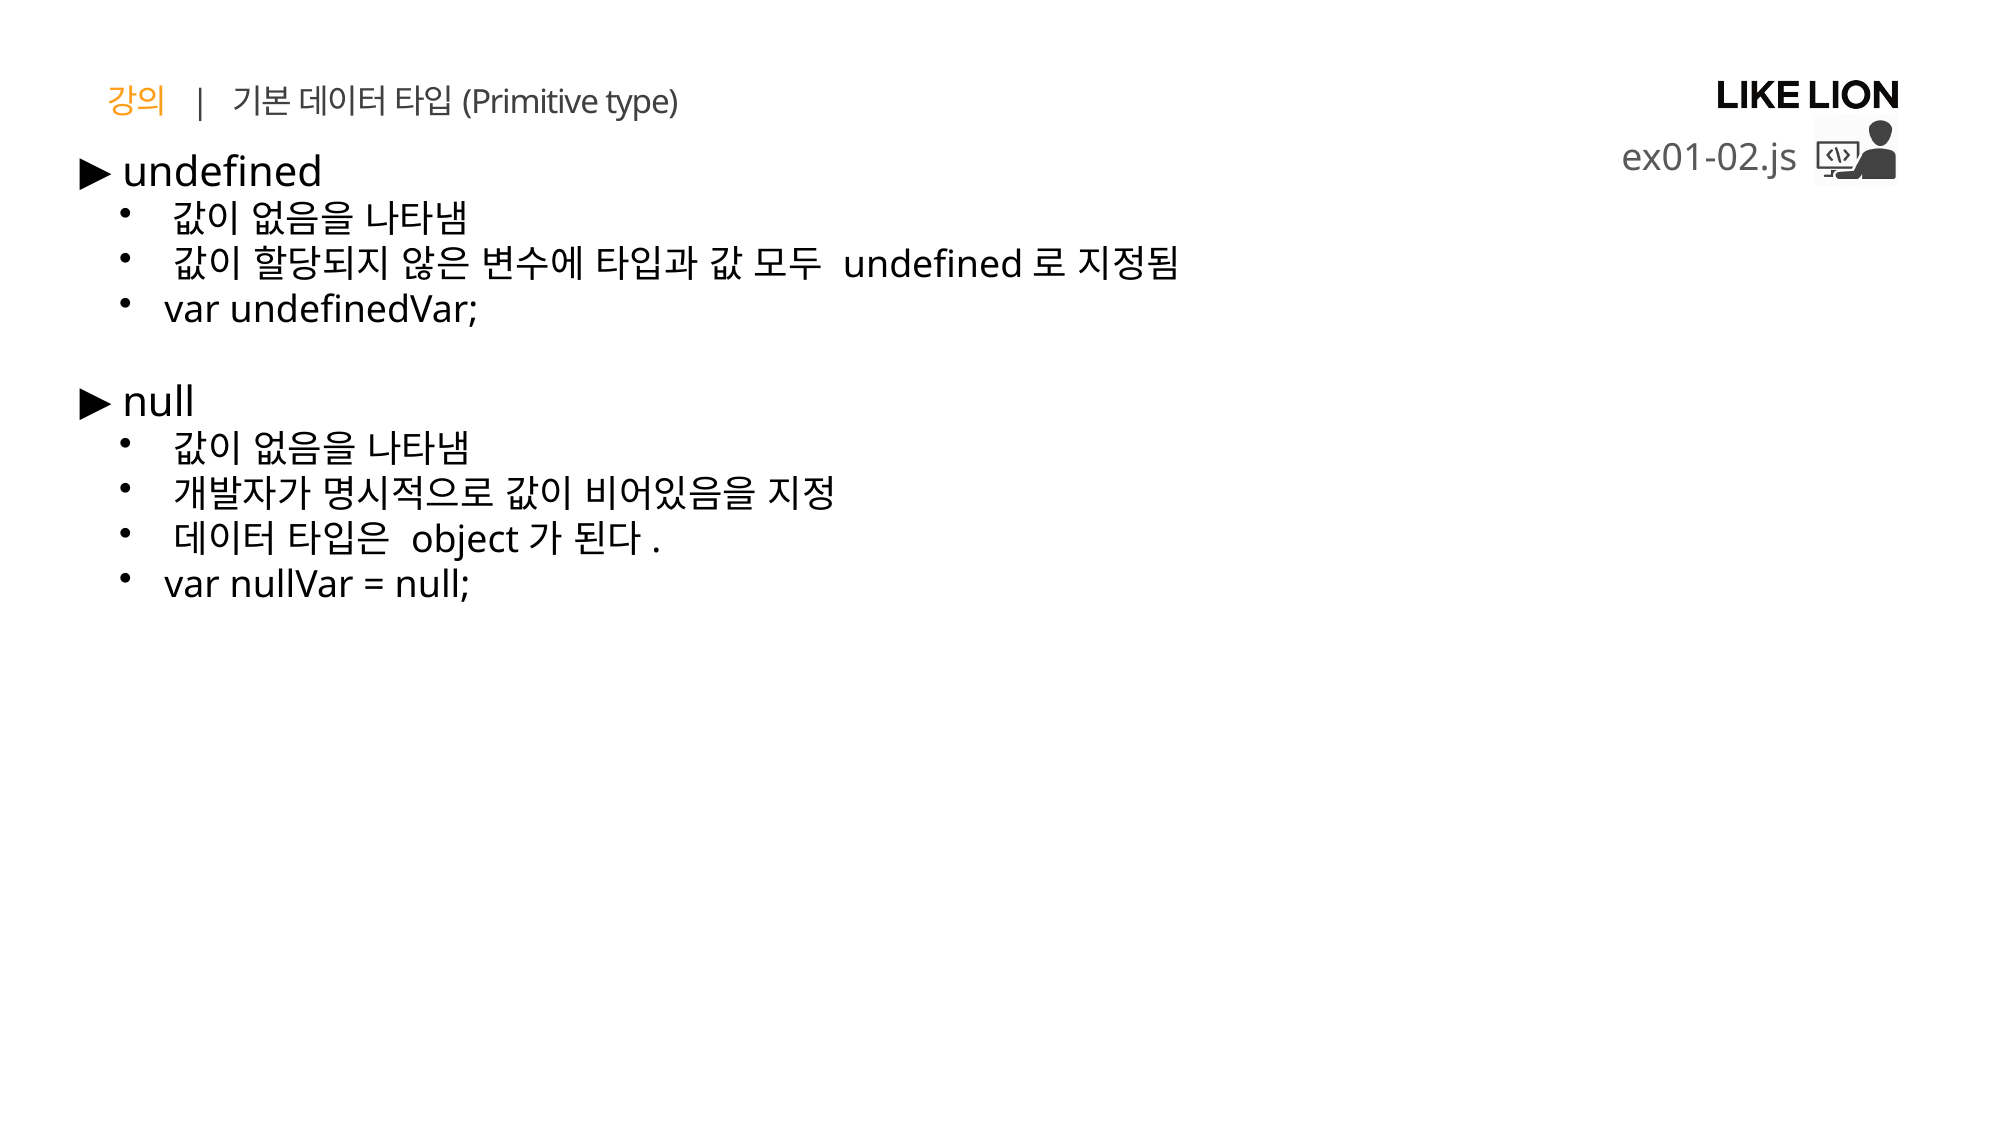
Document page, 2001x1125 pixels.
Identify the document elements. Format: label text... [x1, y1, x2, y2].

picture [1814, 113, 1898, 186]
picture [1718, 80, 1898, 109]
text_box 강의 | 기본 데이터 타입(Primitive type) [92, 72, 866, 128]
text_box ex01-02.js [1424, 125, 1812, 186]
text_box undefined 값이 없음을 나타냄 값이 할당되지 않은 변수에 타입과 값 모두 undefined로 지정됨 var undefinedVar; null 값이 없음을 나타냄 개발자가 명시적으로 값이 비어있음을 지정 데이터 타입은 object가 된다. var nullVar = null; [64, 137, 1436, 657]
